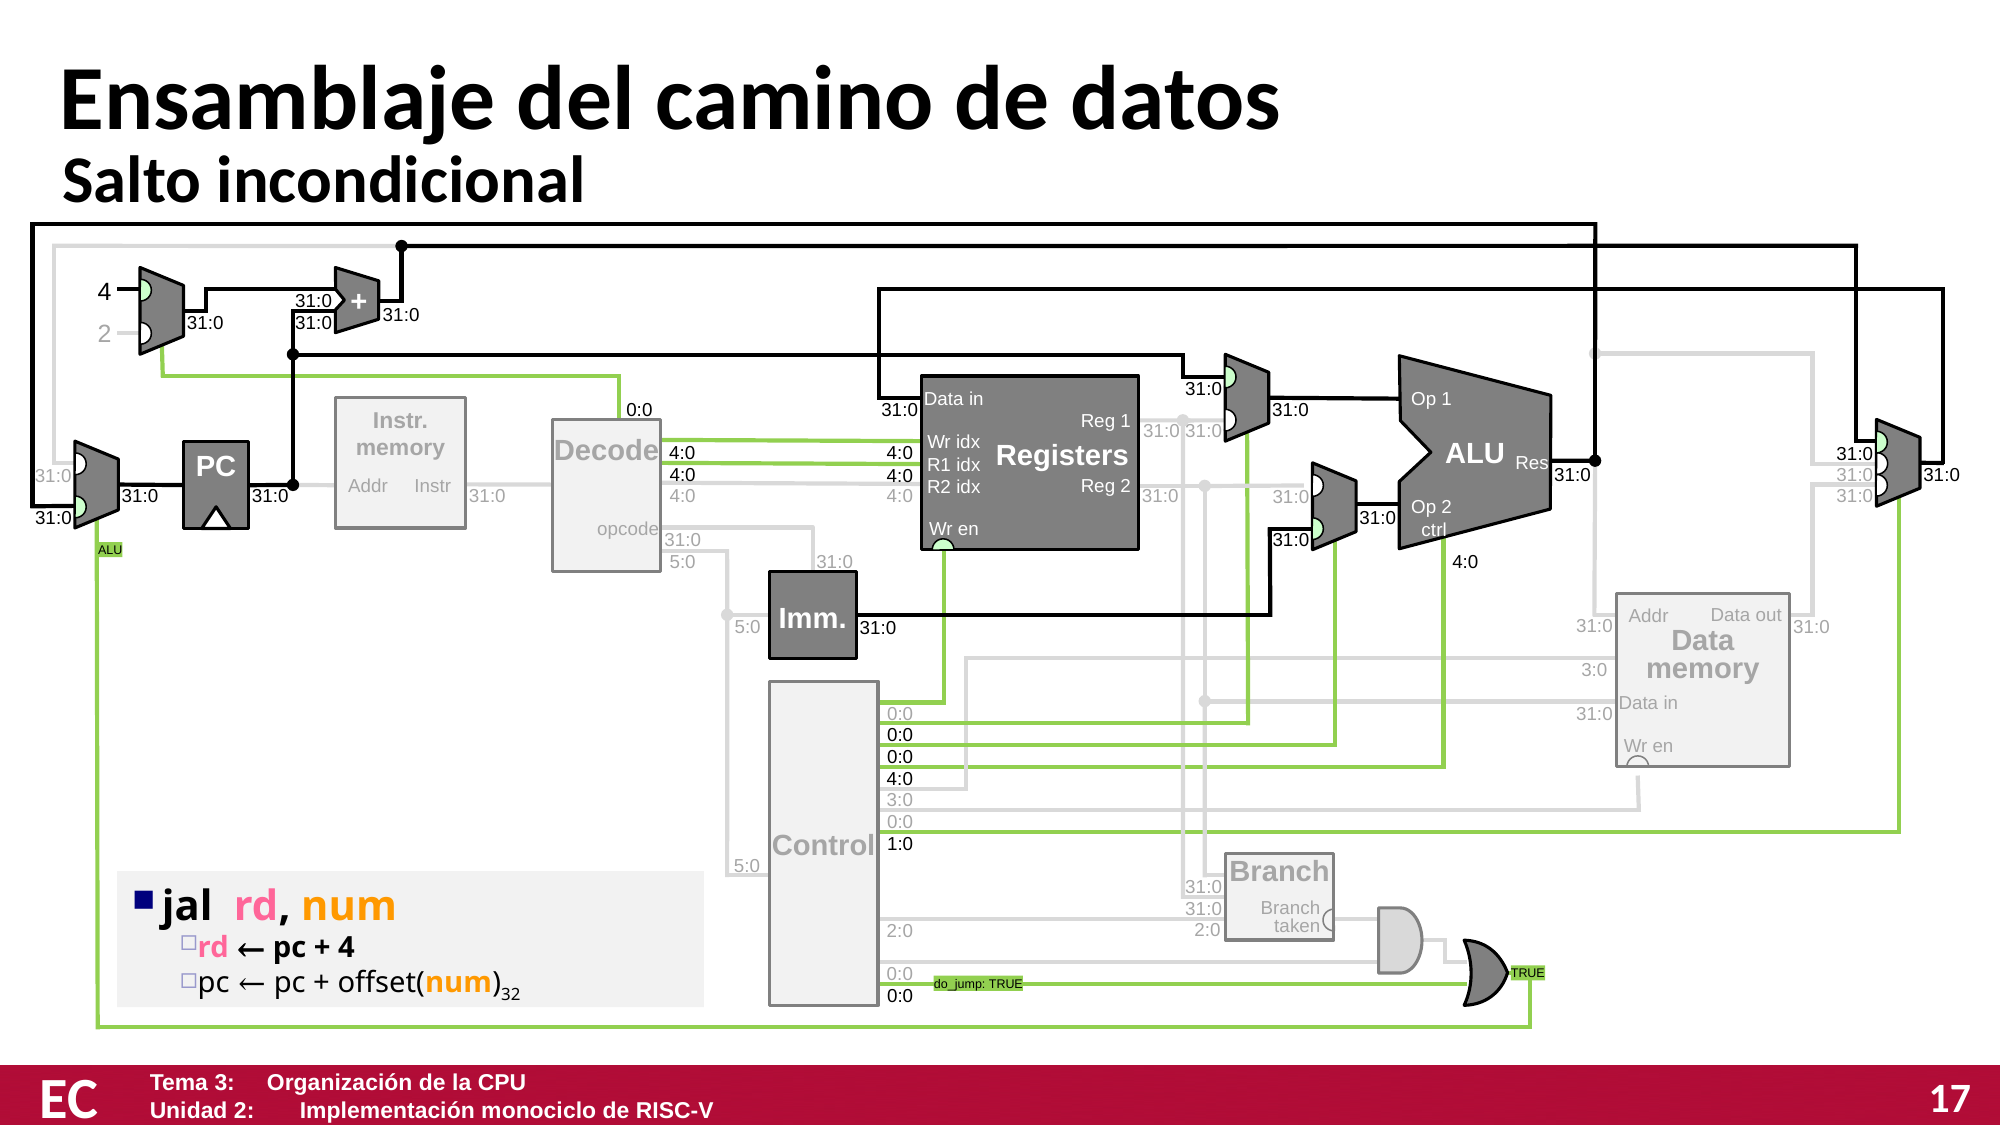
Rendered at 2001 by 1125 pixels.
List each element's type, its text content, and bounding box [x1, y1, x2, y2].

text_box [32, 223, 1944, 265]
list Salto incondicional [47, 191, 1900, 220]
picture [0, 1065, 2000, 1125]
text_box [31, 267, 1964, 1006]
title Ensamblaje del camino de datos [47, 32, 1900, 191]
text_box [32, 1014, 1944, 1028]
